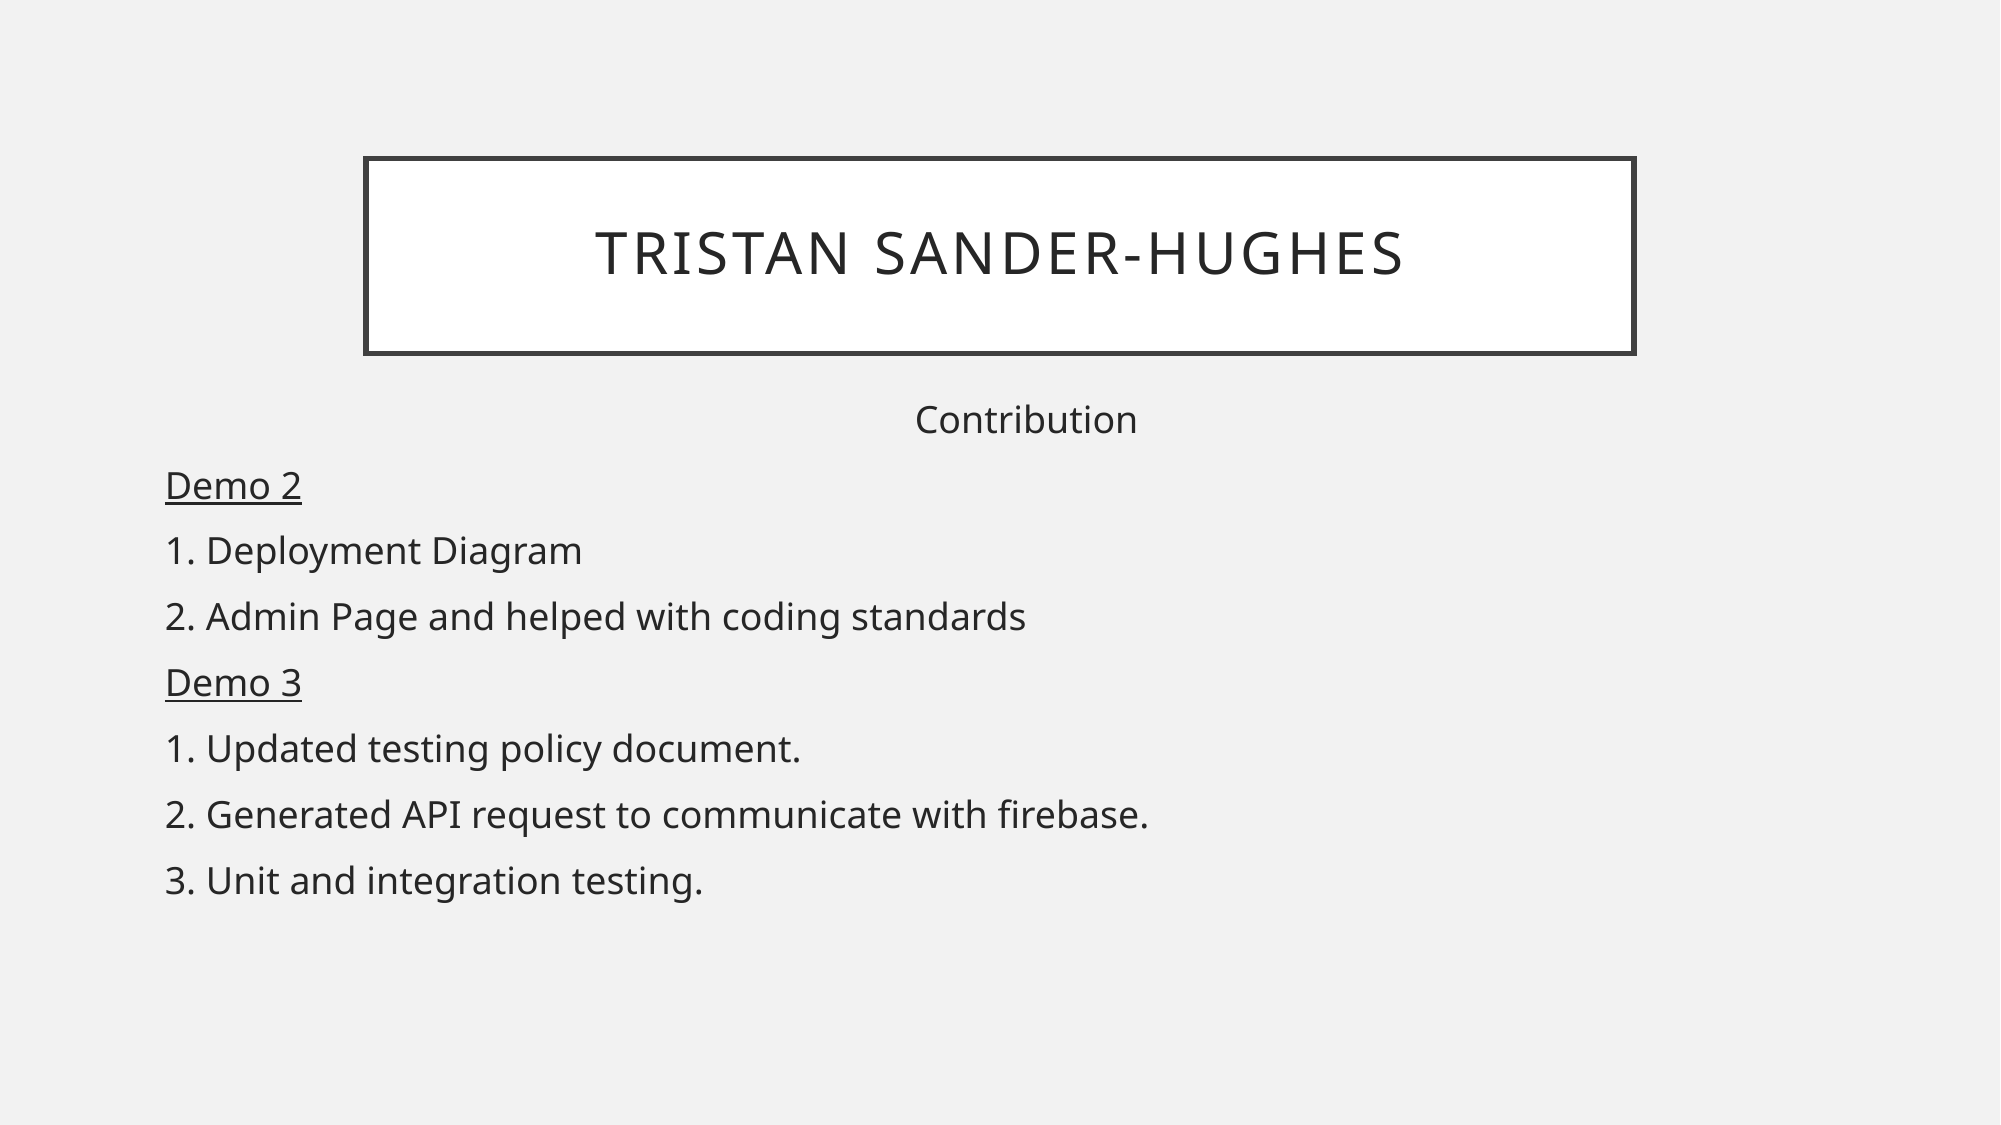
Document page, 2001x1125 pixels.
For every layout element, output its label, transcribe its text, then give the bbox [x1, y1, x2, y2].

title Tristan Sander-Hughes [363, 156, 1637, 356]
list Contribution Demo 2 1. Deployment Diagram 2. Admin Page and helped with coding standards Demo 3 1. Updated testing policy document. 2. Generated API request to communicate with firebase. 3. Unit and integration testing. [149, 388, 1850, 950]
